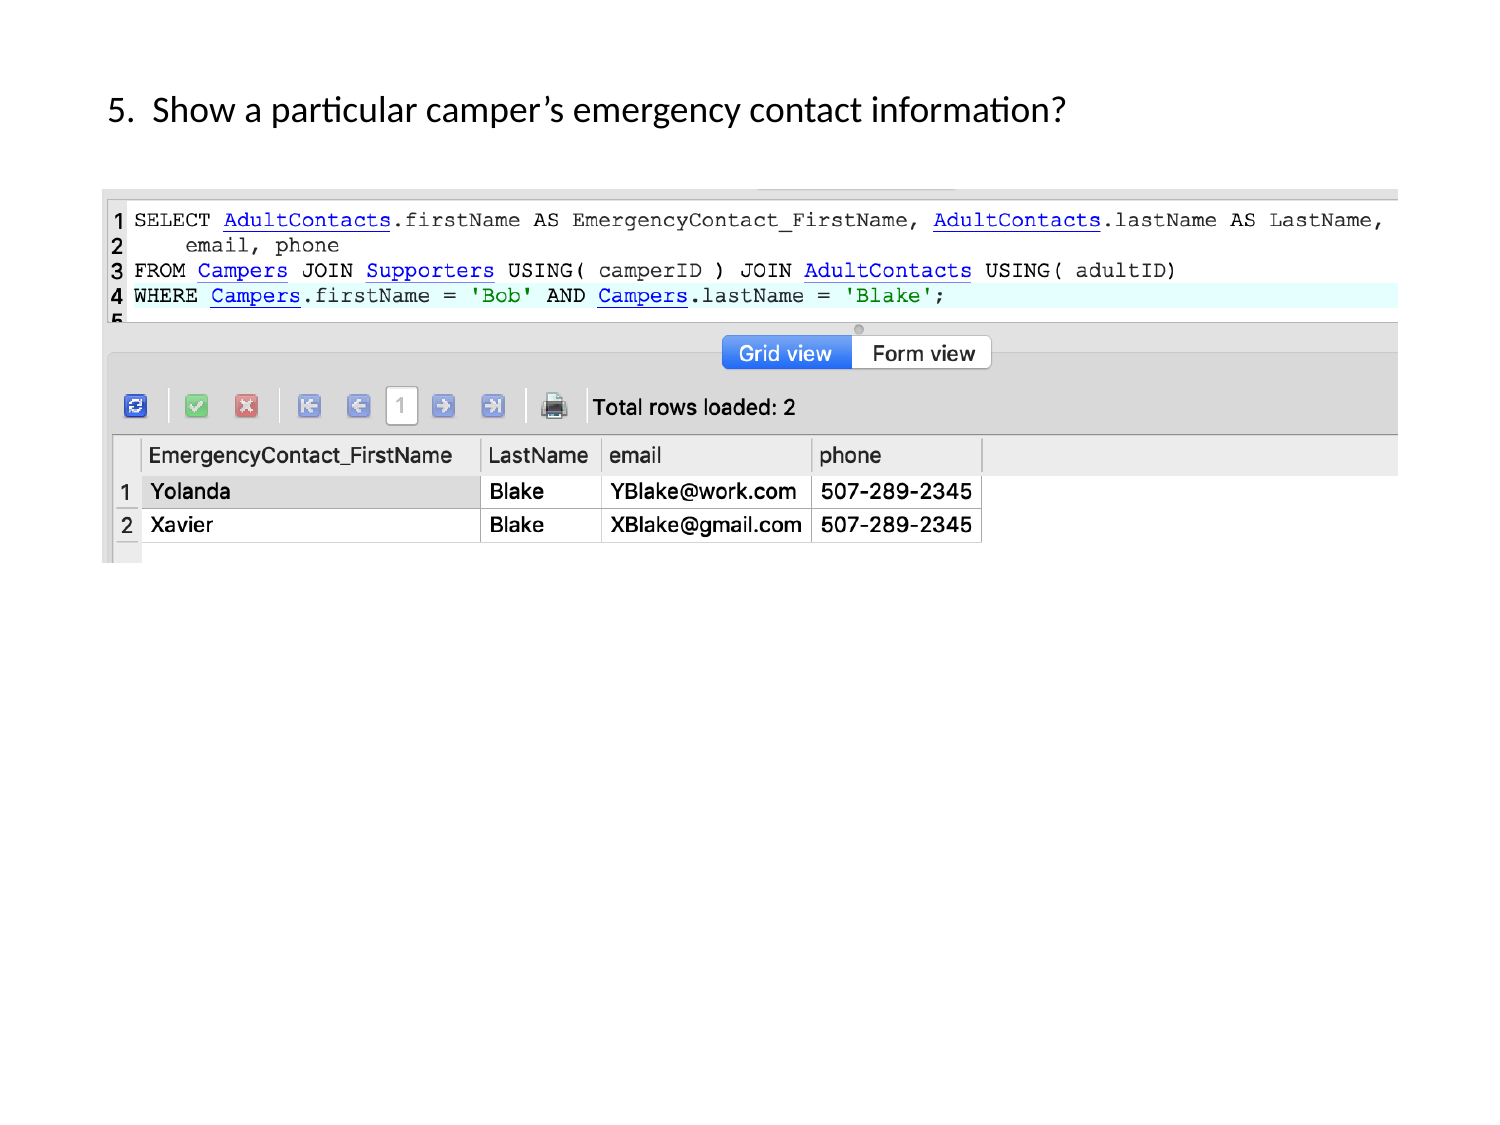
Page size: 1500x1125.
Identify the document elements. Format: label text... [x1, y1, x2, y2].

picture [102, 189, 1398, 563]
text_box 5. Show a particular camper’s emergency contact information? [92, 77, 1084, 137]
